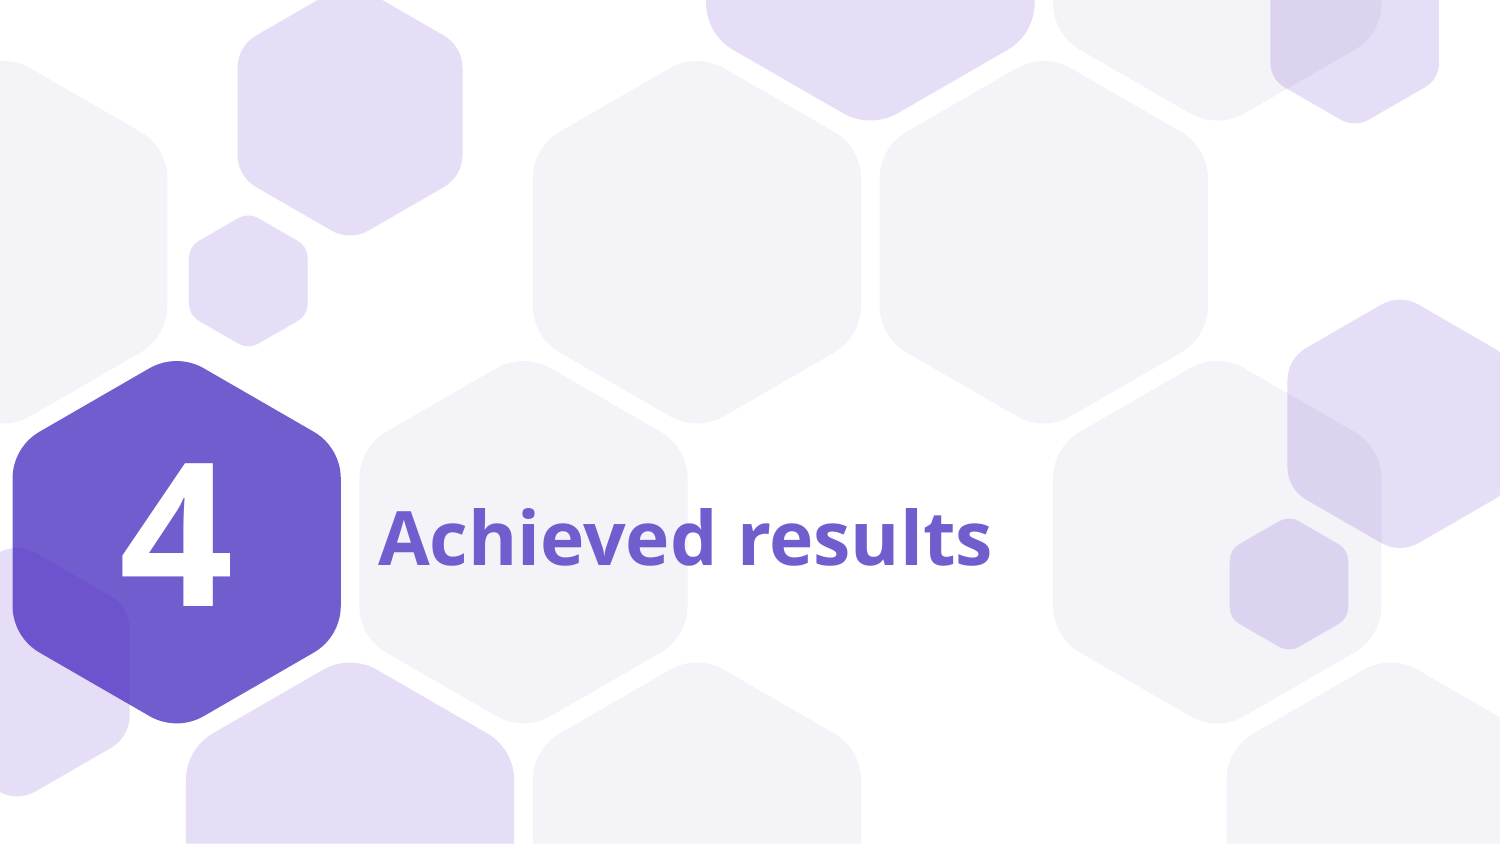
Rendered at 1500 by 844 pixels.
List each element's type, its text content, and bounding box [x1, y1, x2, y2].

title Achieved results [378, 502, 1332, 581]
text_box 4 [12, 361, 342, 723]
